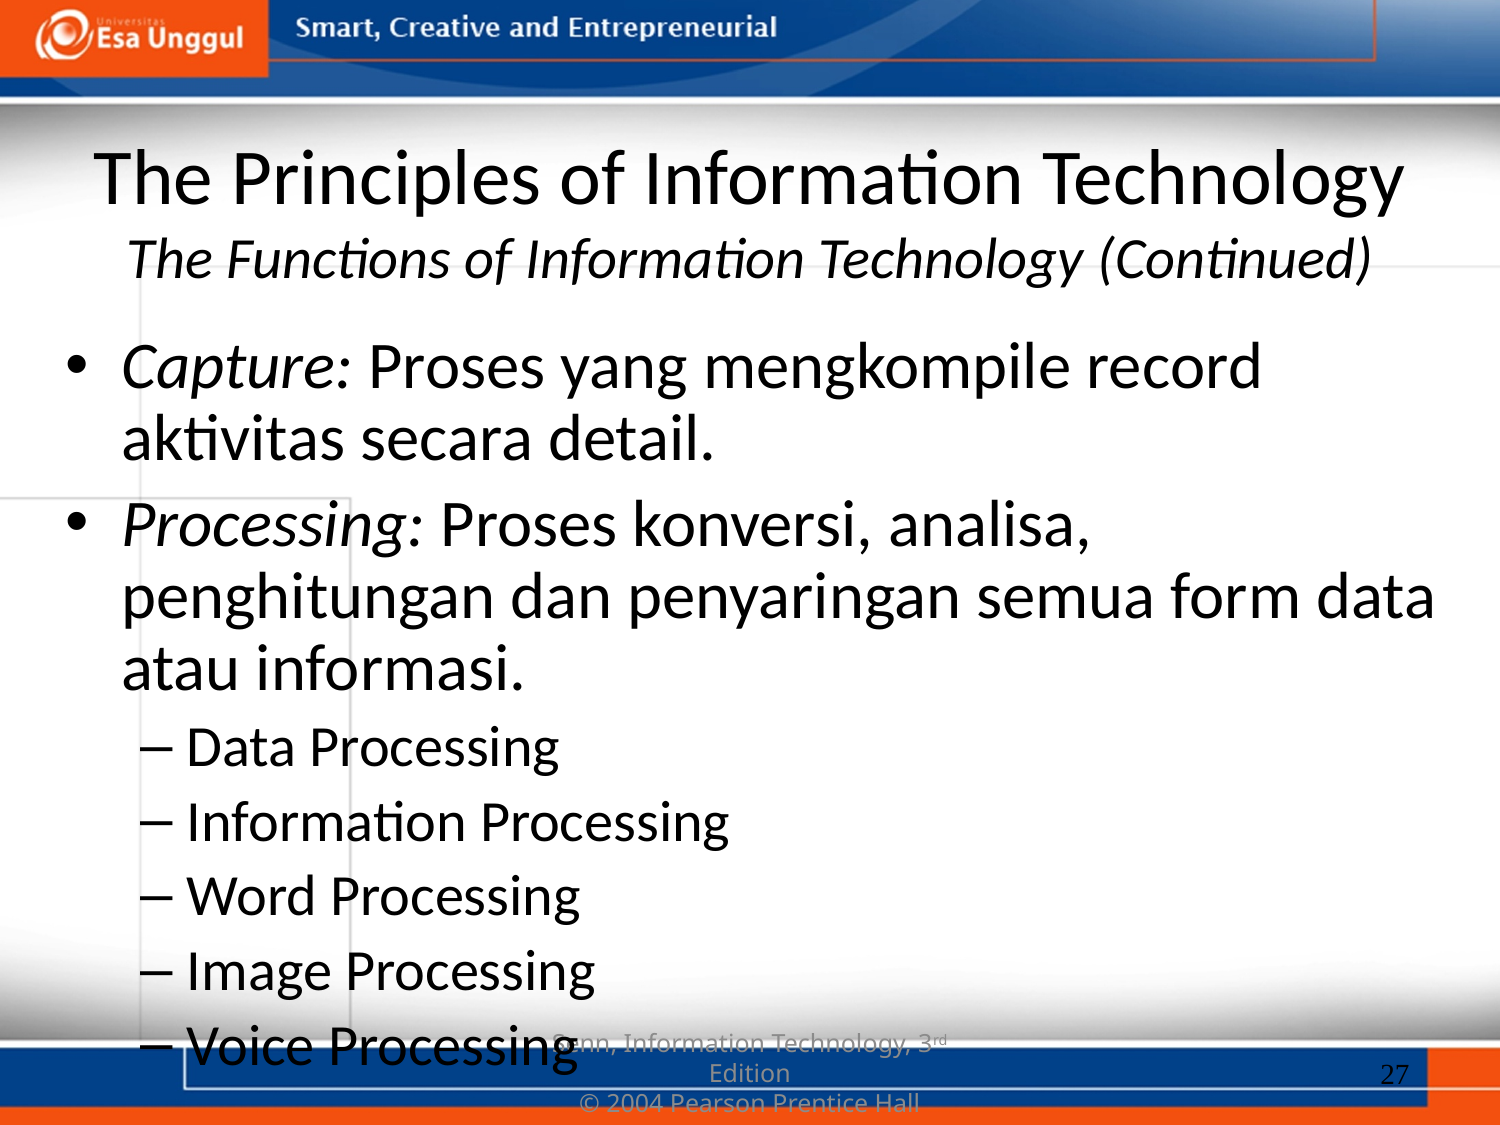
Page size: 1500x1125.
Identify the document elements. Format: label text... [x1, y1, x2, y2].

title The Principles of Information Technology The Functions of Information Technology (Continued) [37, 87, 1463, 275]
list Capture: Proses yang mengkompile record aktivitas secara detail. Processing: Proses konversi, analisa, penghitungan dan penyaringan semua form data atau informasi. Data Processing Information Processing Word Processing Image Processing Voice Processing [50, 323, 1475, 1124]
picture [0, 0, 1500, 1125]
